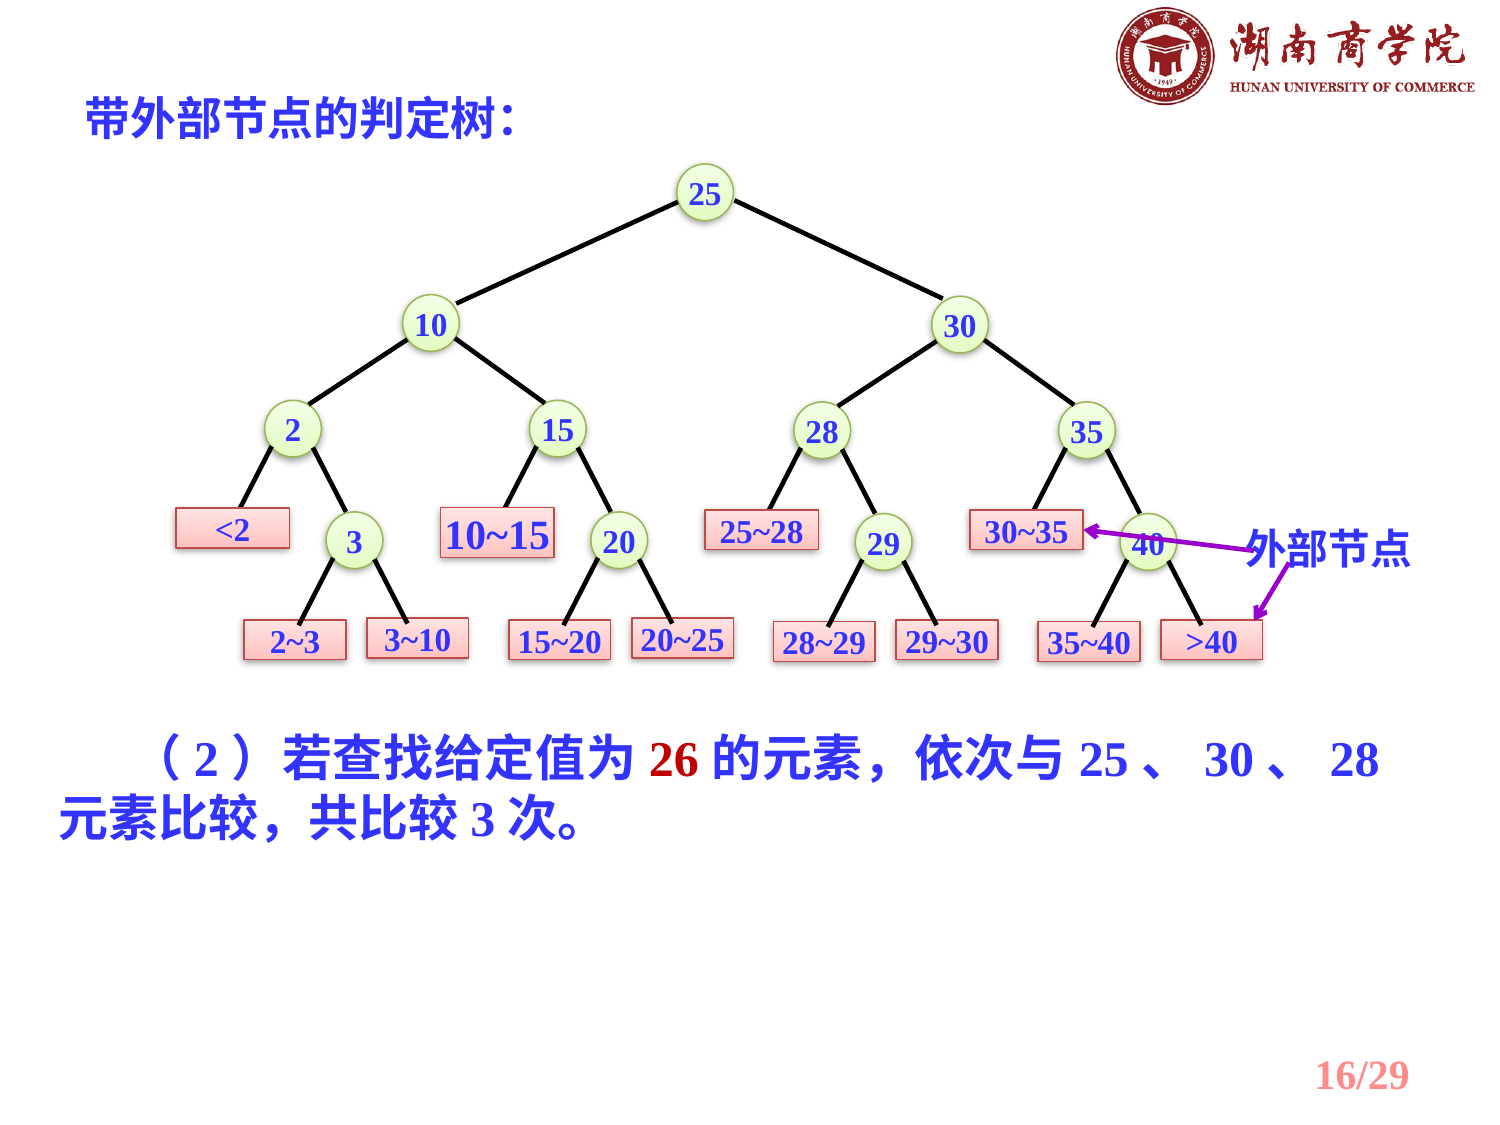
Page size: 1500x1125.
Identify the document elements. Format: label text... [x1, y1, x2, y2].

text_box 25 [676, 163, 735, 222]
text_box 29~30 [895, 619, 999, 660]
text_box 25~28 [704, 509, 819, 550]
text_box 29 [854, 512, 913, 572]
text_box 外部节点 [1230, 515, 1465, 581]
text_box 35 [1057, 401, 1117, 460]
text_box 2~3 [243, 619, 347, 660]
text_box 15~20 [508, 619, 611, 660]
text_box 30 [931, 295, 990, 354]
text_box （2）若查找给定值为26的元素，依次与25、30、28元素比较，共比较3次。 [43, 719, 1407, 854]
text_box <2 [175, 507, 290, 549]
text_box 40 [1127, 559, 1173, 572]
text_box 带外部节点的判定树： [70, 82, 633, 152]
text_box 28~29 [773, 621, 876, 662]
text_box 35~40 [1037, 621, 1141, 662]
slide_number 16/29 [1074, 1042, 1425, 1103]
text_box 10~15 [440, 507, 555, 558]
text_box 3~10 [366, 617, 469, 659]
text_box 40 [1122, 512, 1174, 528]
text_box >40 [1160, 619, 1263, 660]
text_box 15 [528, 399, 587, 458]
text_box 20 [590, 511, 649, 570]
text_box 10 [401, 293, 461, 353]
text_box 28 [793, 401, 852, 460]
text_box 2 [263, 399, 323, 458]
text_box 3 [325, 511, 384, 570]
text_box 30~35 [969, 509, 1084, 550]
picture [1086, 0, 1500, 111]
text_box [1083, 529, 1255, 551]
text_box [1241, 573, 1301, 610]
text_box 20~25 [631, 617, 734, 659]
